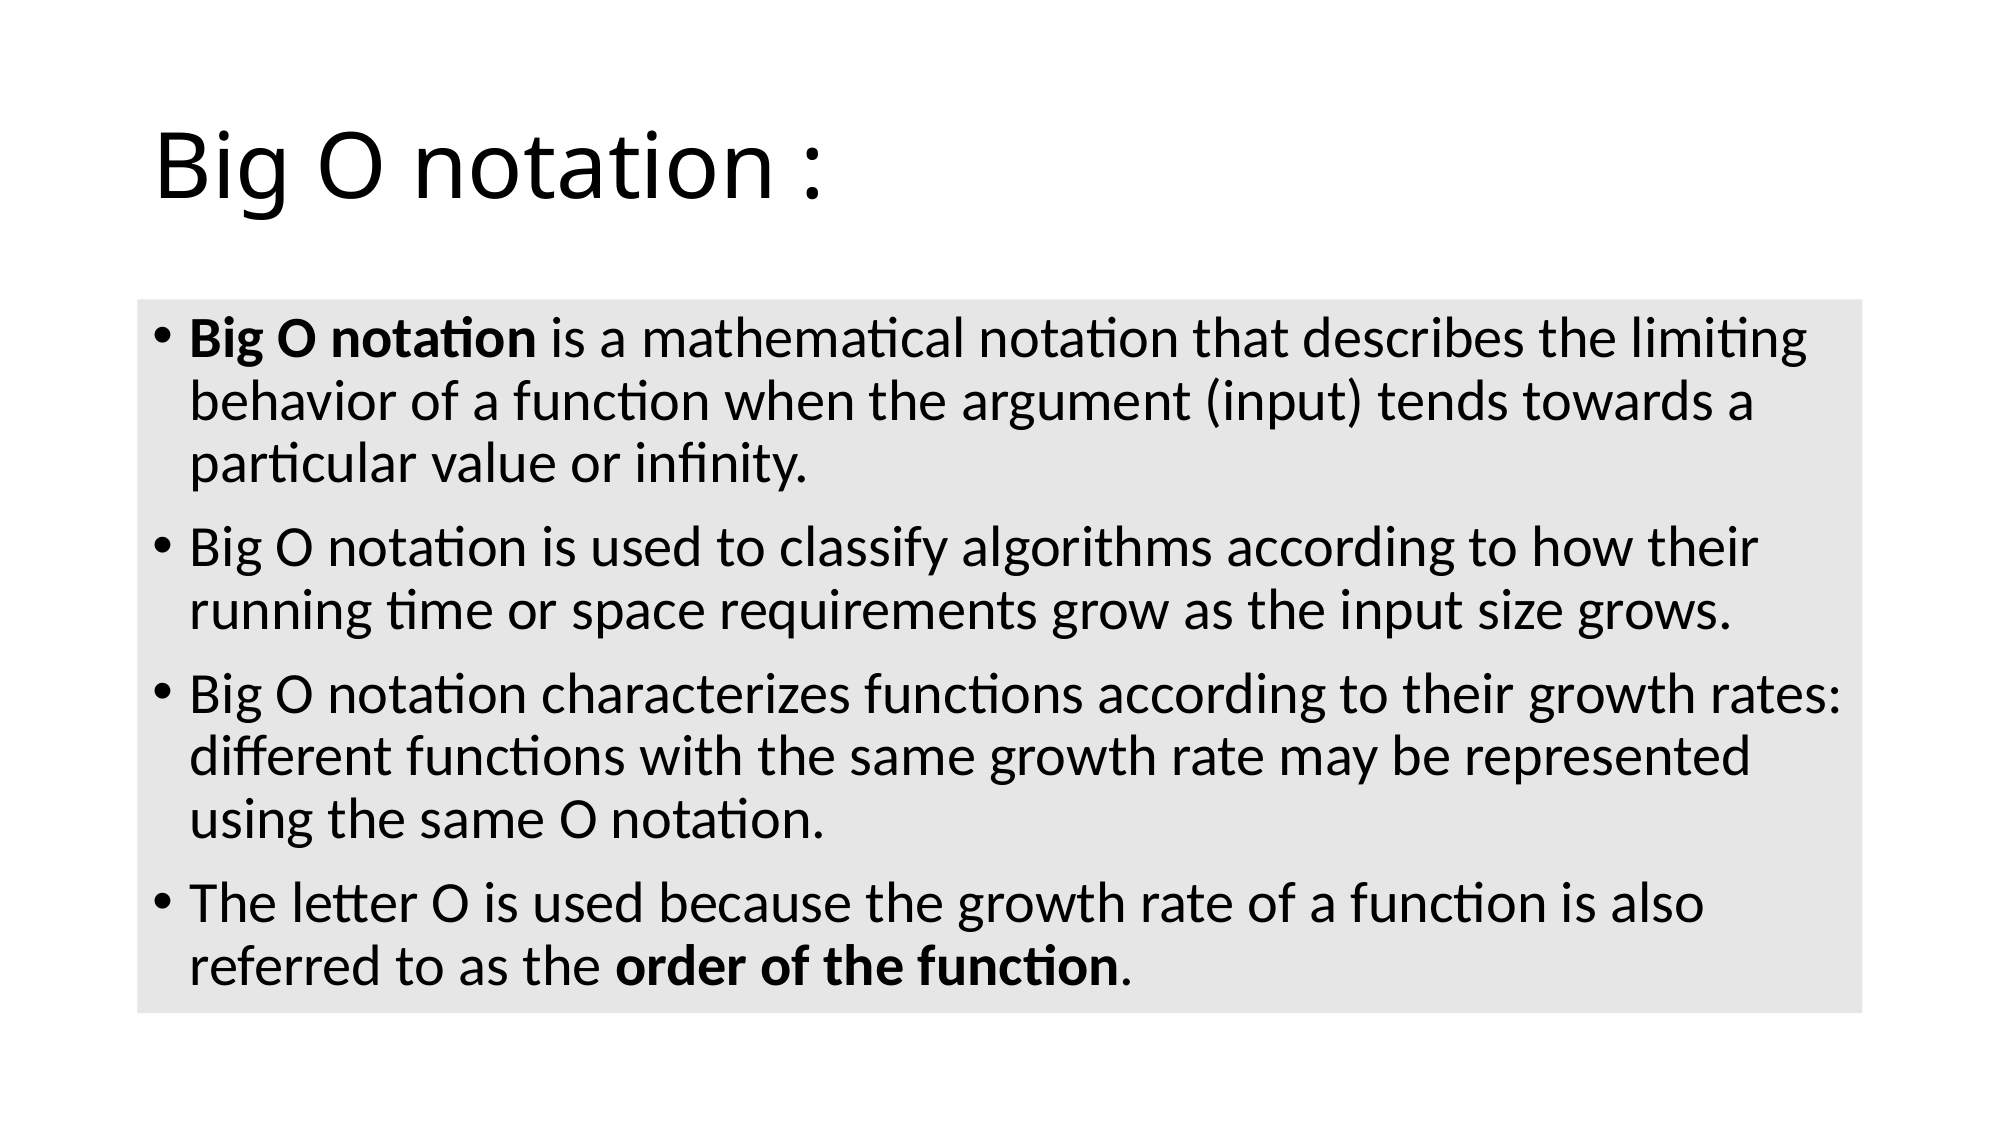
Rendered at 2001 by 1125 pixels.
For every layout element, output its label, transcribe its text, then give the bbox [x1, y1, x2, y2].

title Big O notation : [137, 59, 1863, 278]
list Big O notation is a mathematical notation that describes the limiting behavior of a function when the argument (input) tends towards a particular value or infinity. Big O notation is used to classify algorithms according to how their running time or space requirements grow as the input size grows. Big O notation characterizes functions according to their growth rates: different functions with the same growth rate may be represented using the same O notation. The letter O is used because the growth rate of a function is also referred to as the order of the function. [137, 299, 1863, 1014]
